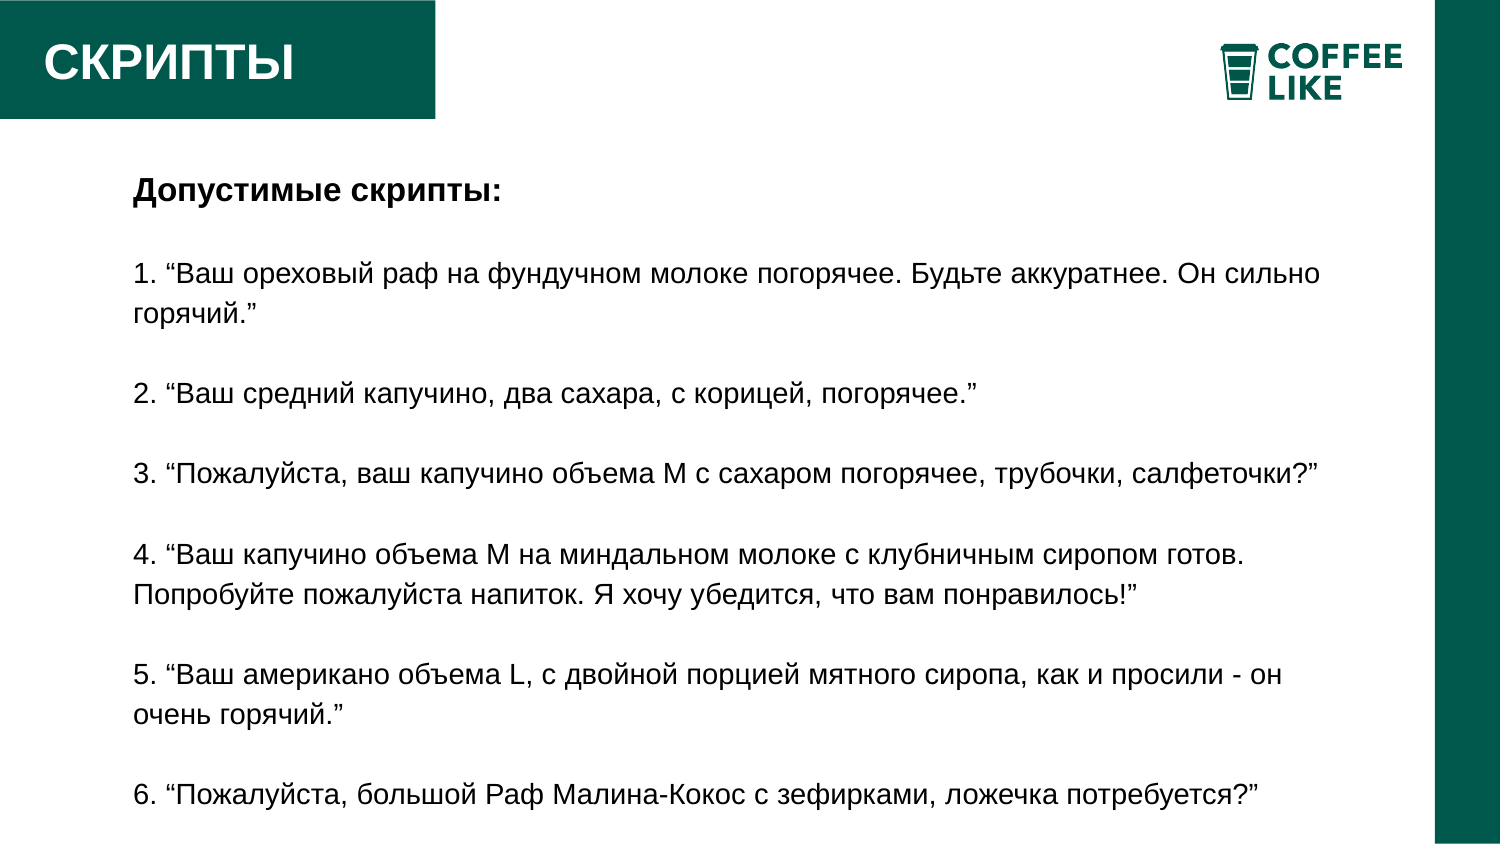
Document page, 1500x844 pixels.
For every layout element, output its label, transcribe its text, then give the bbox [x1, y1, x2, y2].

text_box СКРИПТЫ [28, 14, 418, 101]
text_box [1434, 0, 1500, 844]
picture [1219, 43, 1403, 101]
text_box Допустимые скрипты: 1. “Ваш ореховый раф на фундучном молоке погорячее. Будьте аккуратнее. Он сильно горячий.” 2. “Ваш средний капучино, два сахара, с корицей, погорячее.” 3. “Пожалуйста, ваш капучино объема М с сахаром погорячее, трубочки, салфеточки?” 4. “Ваш капучино объема М на миндальном молоке с клубничным сиропом готов. Попробуйте пожалуйста напиток. Я хочу убедится, что вам понравилось!” 5. “Ваш американо объема L, с двойной порцией мятного сиропа, как и просили - он очень горячий.” 6. “Пожалуйста, большой Раф Малина-Кокос с зефирками, ложечка потребуется?” [118, 147, 1342, 826]
text_box [0, 0, 436, 119]
